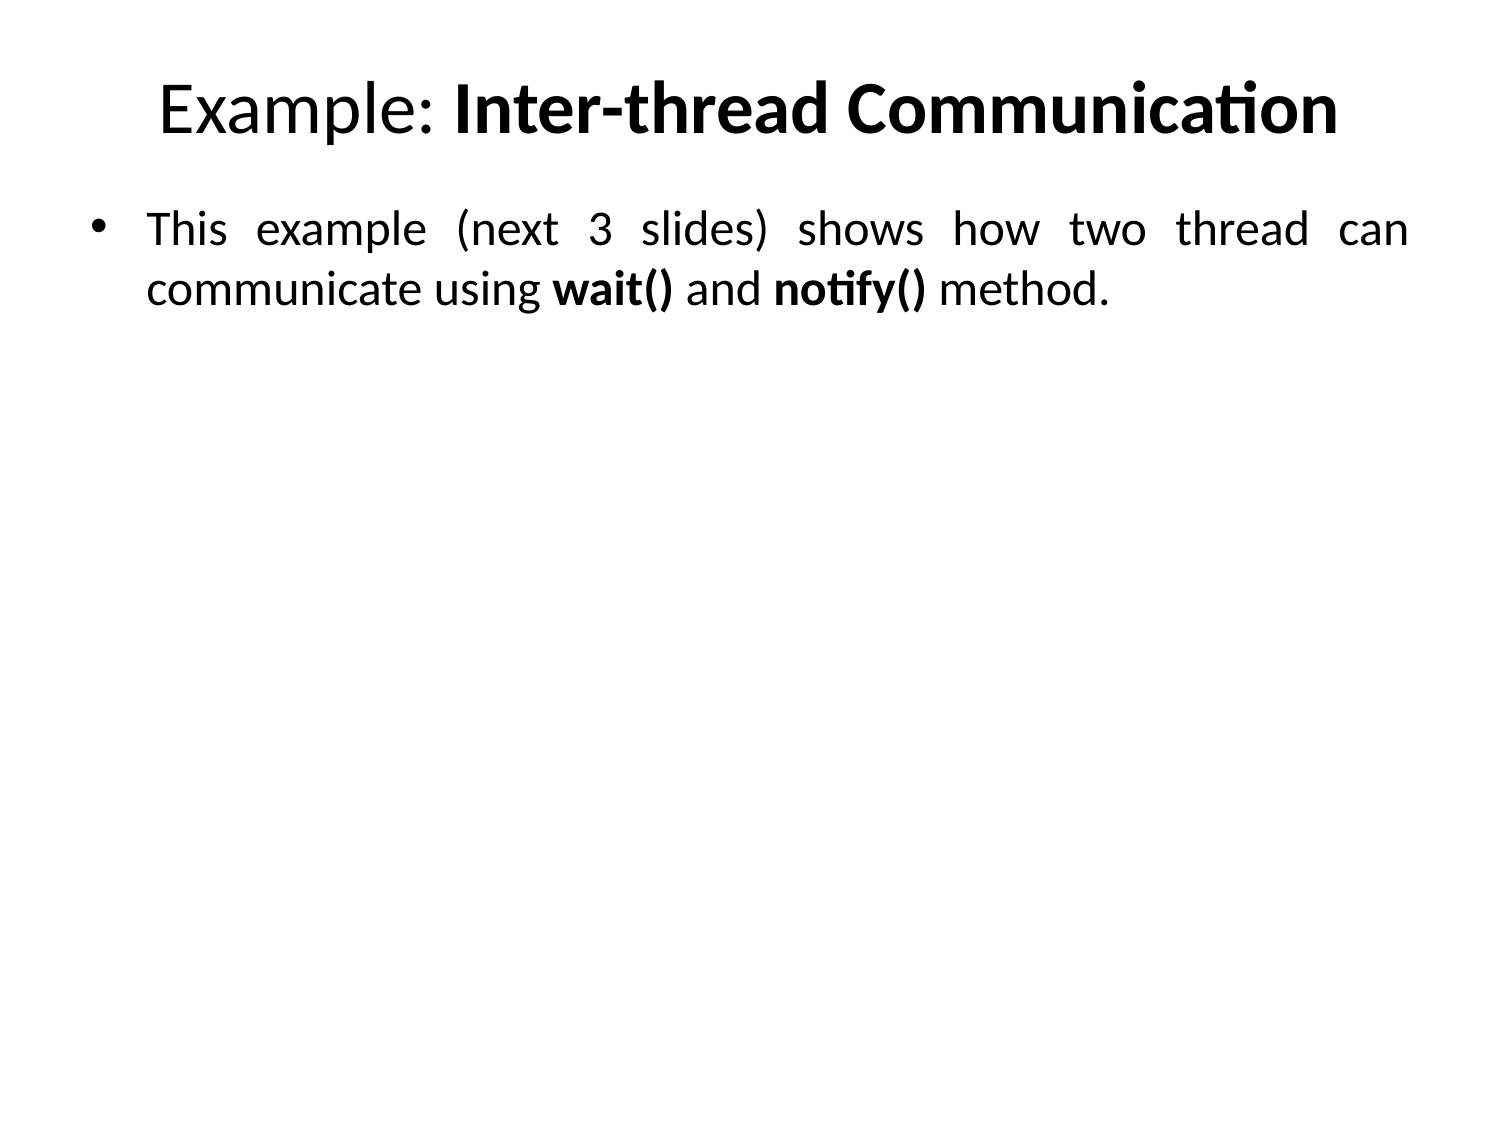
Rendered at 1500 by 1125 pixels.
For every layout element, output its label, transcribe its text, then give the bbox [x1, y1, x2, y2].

title Example: Inter-thread Communication [75, 45, 1425, 163]
list This example (next 3 slides) shows how two thread can communicate using wait() and notify() method. [75, 187, 1425, 930]
